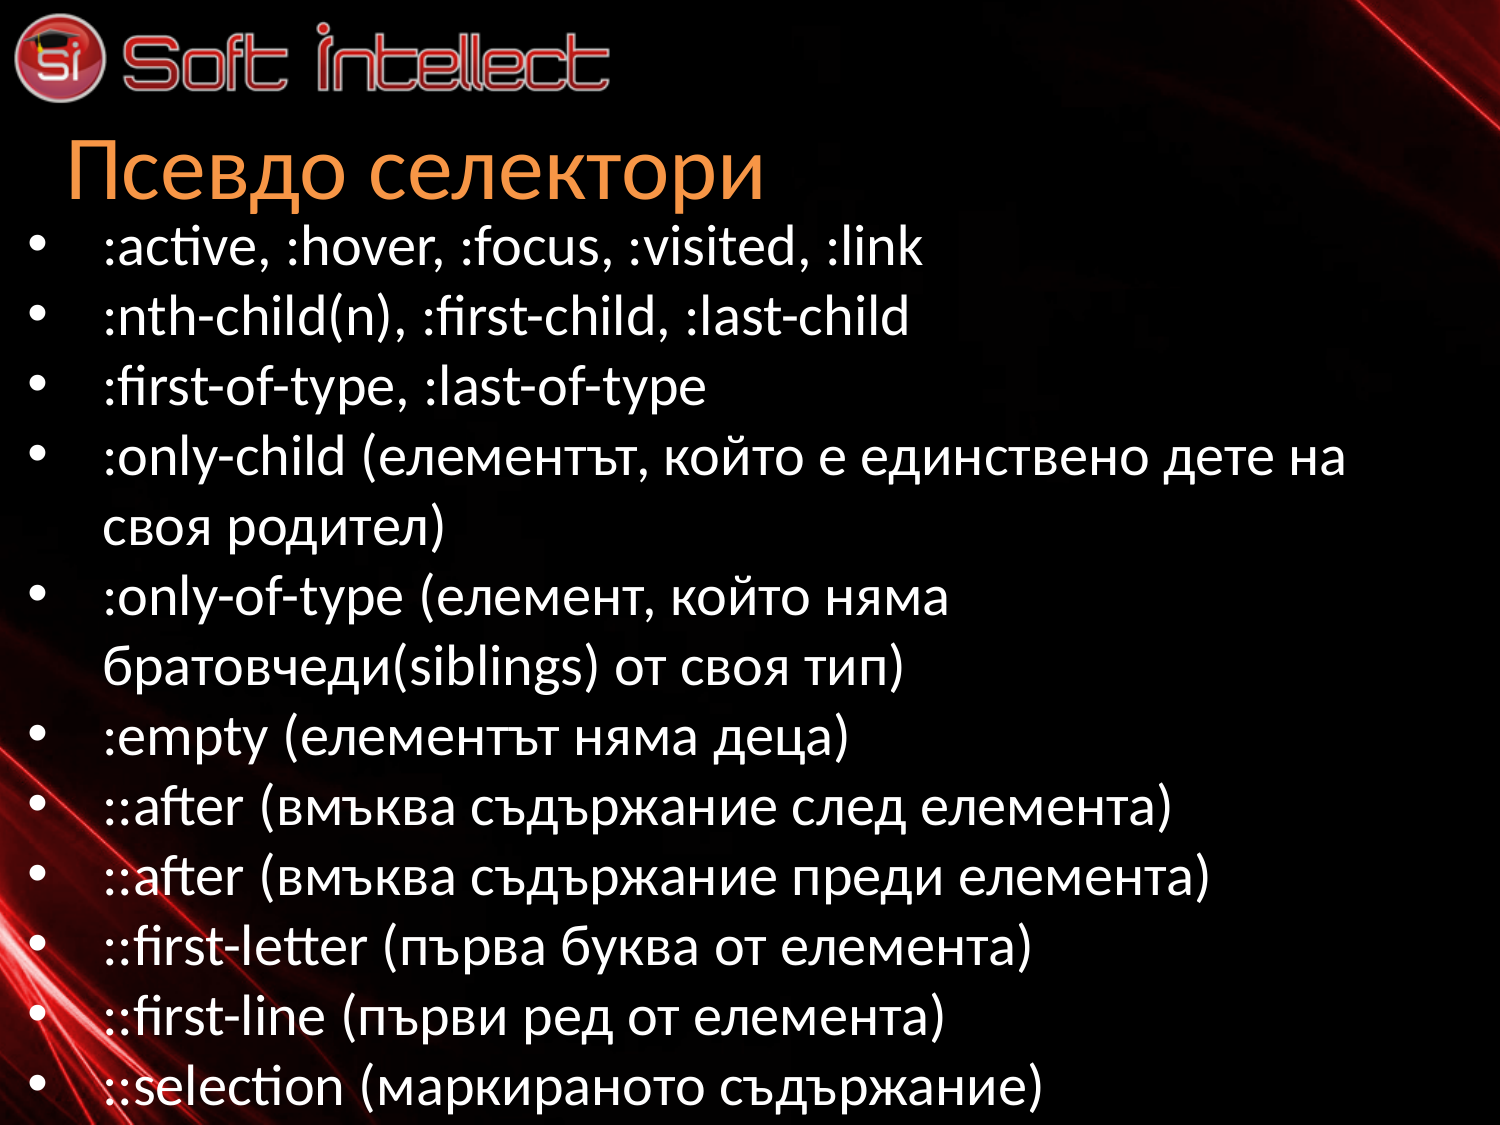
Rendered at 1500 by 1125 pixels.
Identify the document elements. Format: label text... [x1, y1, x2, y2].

picture [0, 0, 1500, 1125]
title Псевдо селектори [50, 75, 1475, 250]
text_box :active, :hover, :focus, :visited, :link :nth-child(n), :first-child, :last-child :first-of-type, :last-of-type :only-child (елементът, който е единствено дете на своя родител) :only-of-type (елемент, който няма братовчеди(siblings) от своя тип) :empty (елементът няма деца) ::after (вмъква съдържание след елемента) ::after (вмъква съдържание преди елемента) ::first-letter (първа буква от елемента) ::first-line (първи ред от елемента) ::selection (маркираното съдържание) [12, 200, 1450, 1125]
